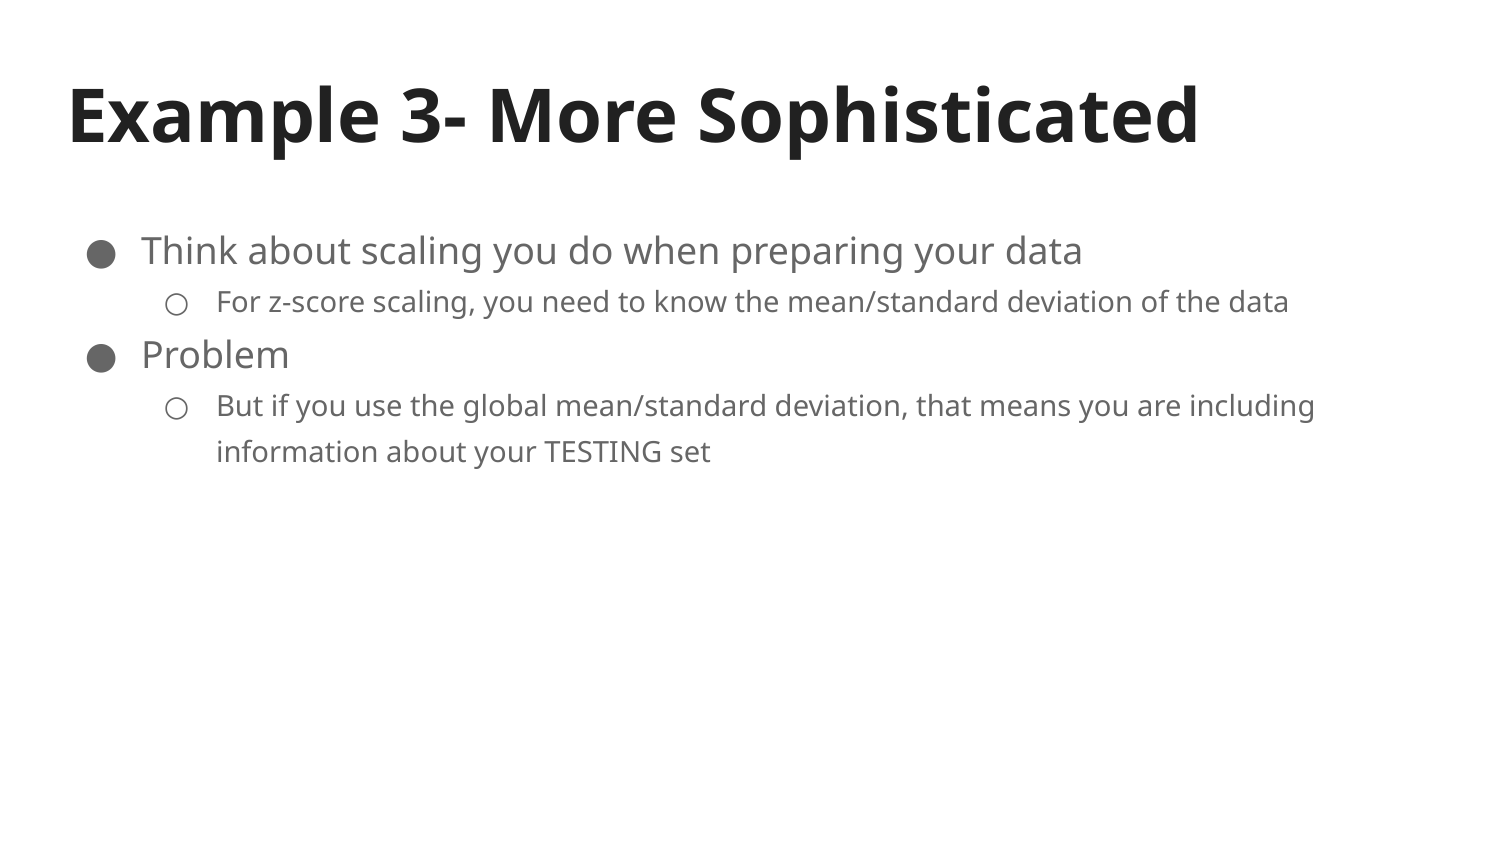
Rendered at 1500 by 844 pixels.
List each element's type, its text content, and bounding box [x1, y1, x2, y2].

title Example 3- More Sophisticated [51, 48, 1449, 180]
list Think about scaling you do when preparing your data For z-score scaling, you need to know the mean/standard deviation of the data Problem But if you use the global mean/standard deviation, that means you are including information about your TESTING set [51, 201, 1449, 750]
